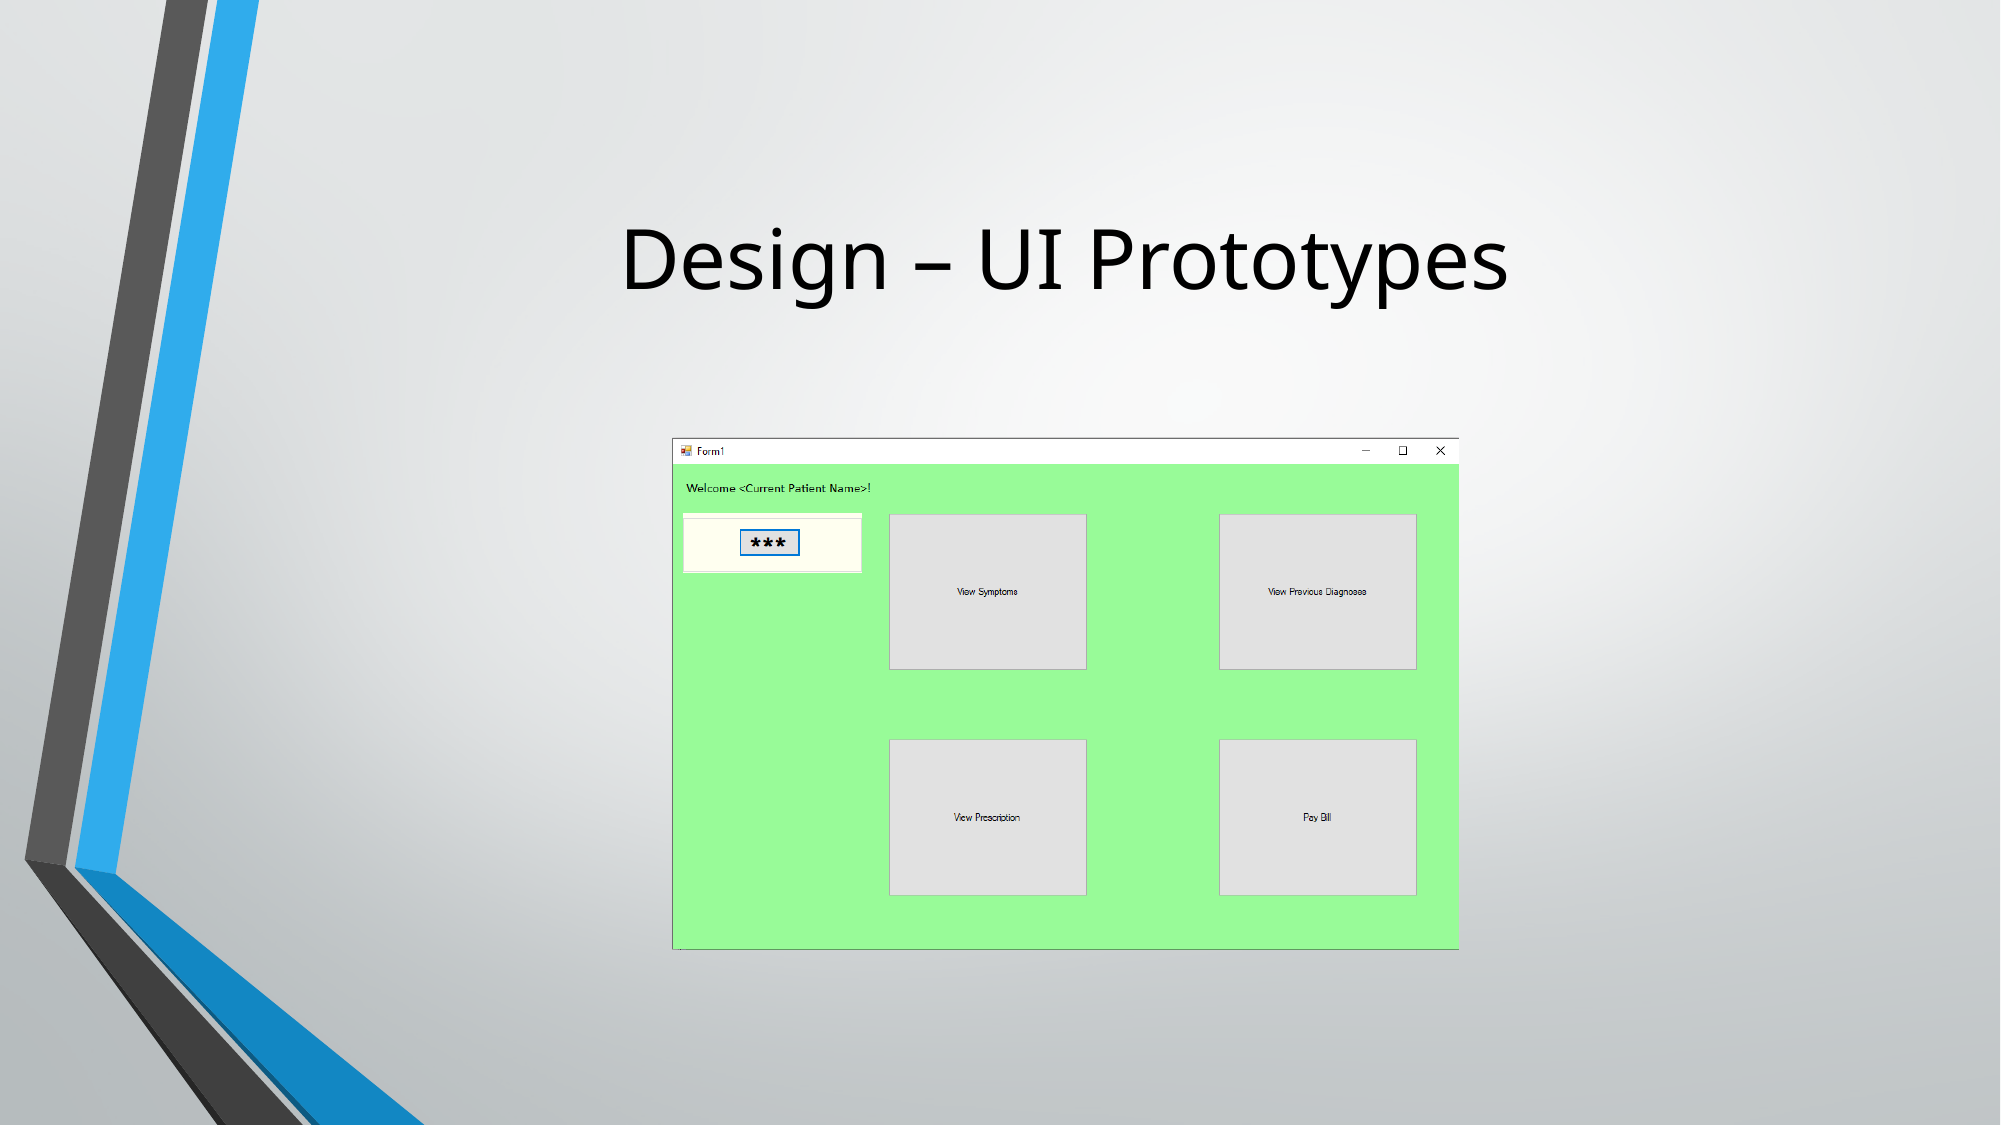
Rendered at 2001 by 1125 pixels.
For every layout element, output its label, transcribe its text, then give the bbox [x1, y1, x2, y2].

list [671, 437, 1459, 951]
title Design – UI Prototypes [243, 112, 1887, 400]
